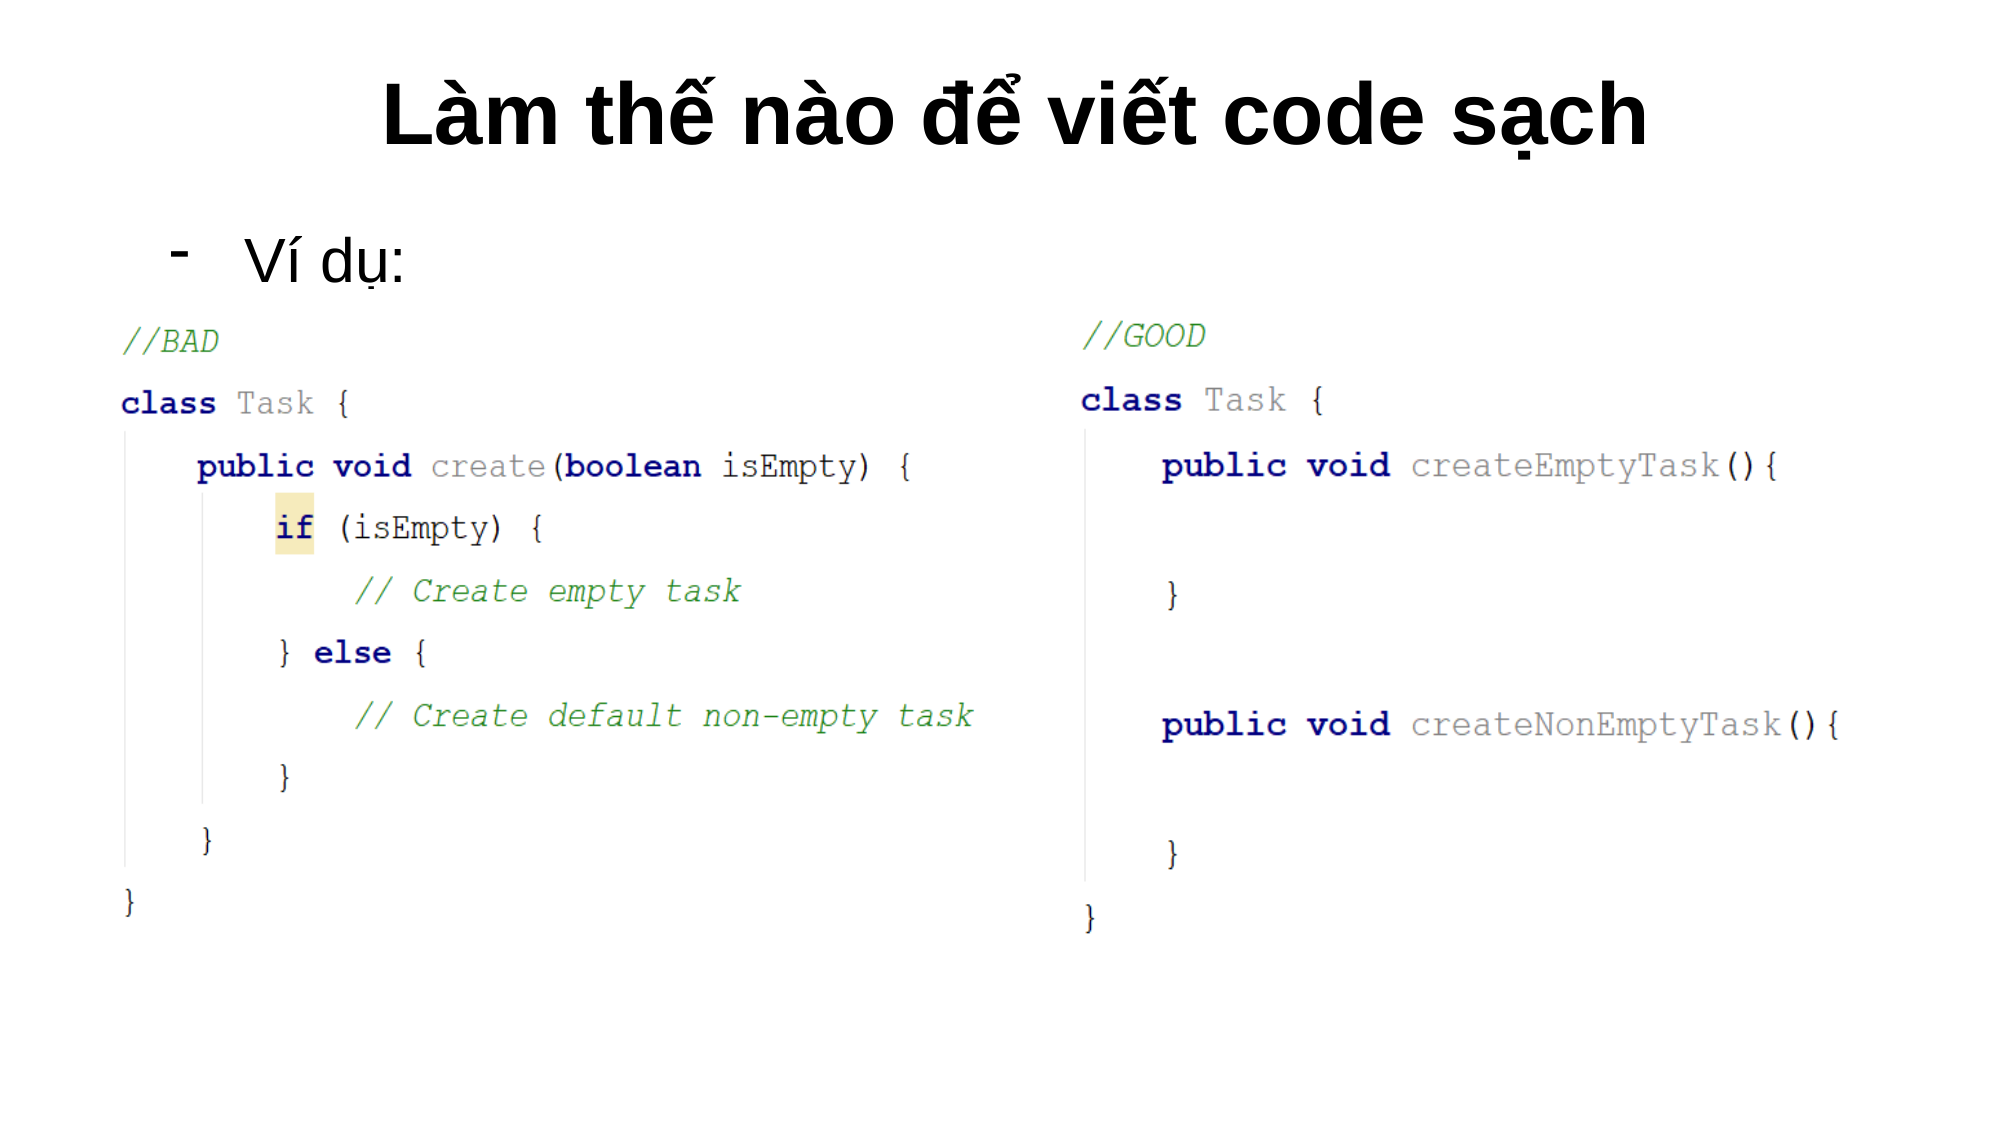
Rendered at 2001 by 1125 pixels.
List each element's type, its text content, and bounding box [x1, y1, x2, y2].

text_box Làm thế nào để viết code sạch [58, 49, 1950, 170]
text_box Ví dụ: [154, 212, 1903, 289]
picture [74, 289, 1944, 964]
